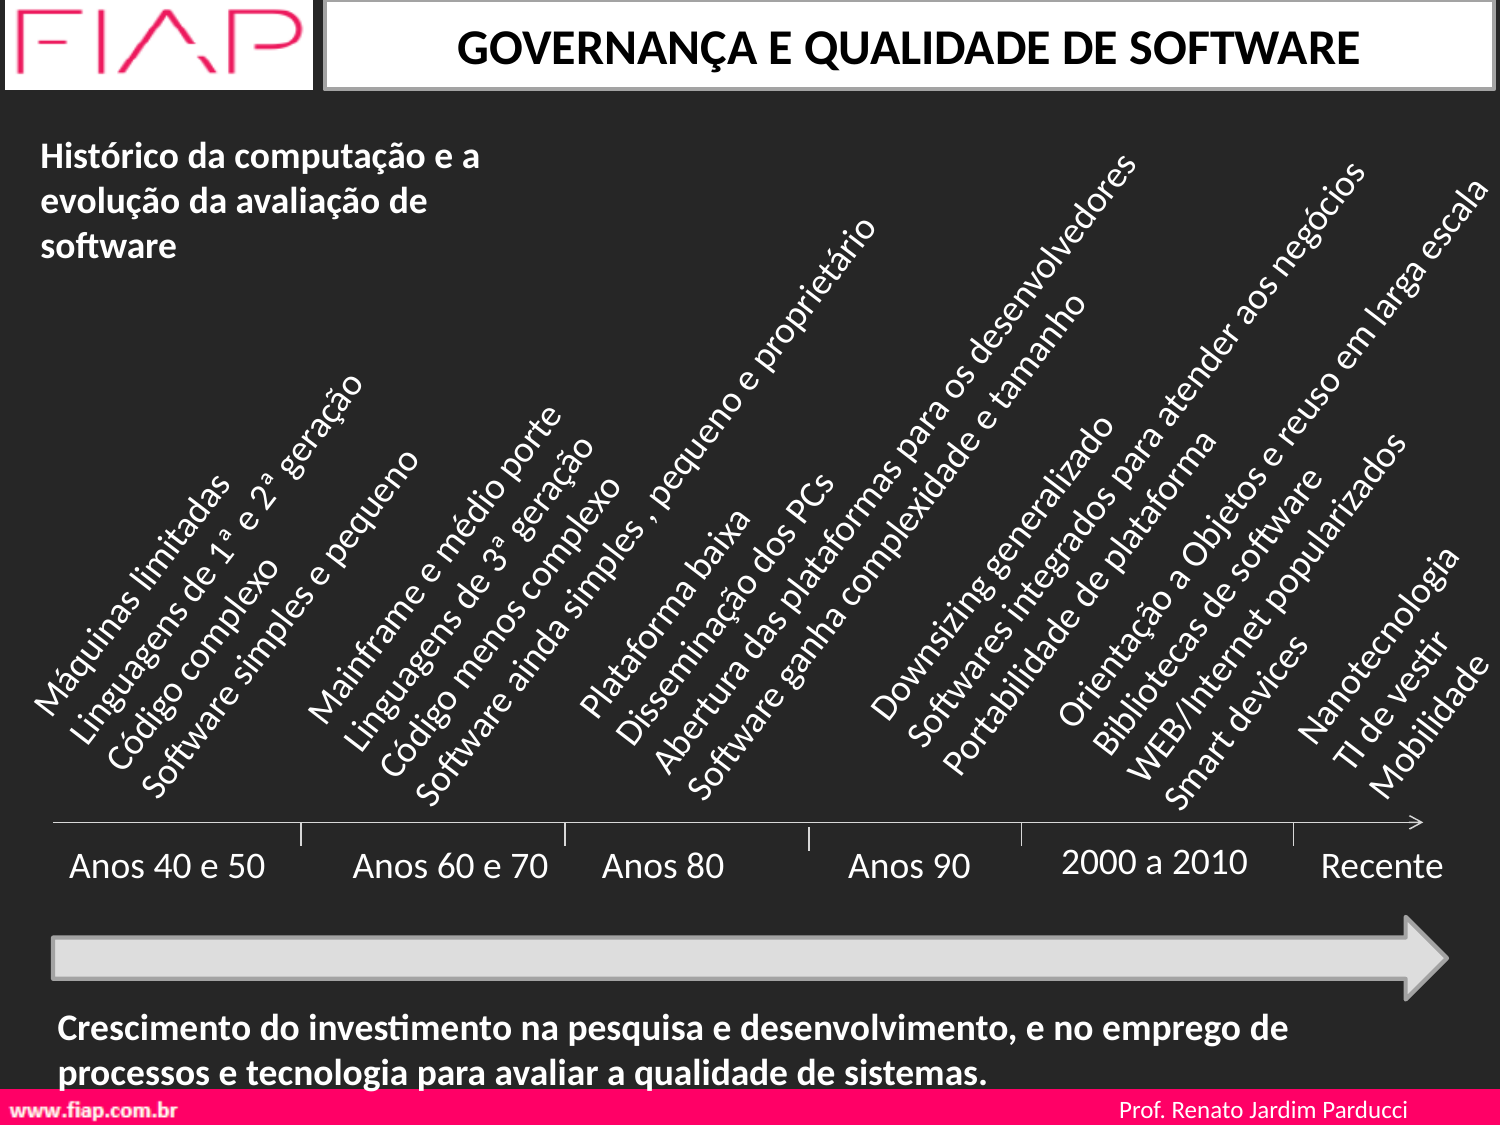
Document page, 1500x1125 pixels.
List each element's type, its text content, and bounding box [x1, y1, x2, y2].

text_box [50, 914, 1450, 996]
text_box 2000 a 2010 [1046, 831, 1264, 889]
text_box Crescimento do investimento na pesquisa e desenvolvimento, e no emprego de processos e tecnologia para avaliar a qualidade de sistemas. [42, 995, 1413, 1101]
text_box Nanotecnologia TI de vestir Mobilidade [1270, 517, 1500, 821]
text_box Anos 40 e 50 [54, 834, 281, 894]
text_box Anos 80 [587, 834, 740, 894]
text_box Plataforma baixa Disseminação dos PCs Abertura das plataformas para os desenvolvedores Software ganha complexidade e tamanho [552, 69, 1195, 821]
text_box Mainframe e médio porte Linguagens de 3ª geração Código menos complexo Software ainda simples , pequeno e proprietário [280, 105, 899, 821]
text_box Anos 90 [833, 834, 986, 894]
text_box Recente [1306, 834, 1460, 894]
text_box Anos 60 e 70 [337, 834, 564, 894]
text_box Orientação a Objetos e reuso em larga escala Bibliotecas de software WEB/Internet popularizados Smart devices [1029, 149, 1500, 821]
text_box Máquinas limitadas Linguagens de 1ª e 2ª geração Código complexo Software simples e pequeno [6, 317, 458, 821]
text_box Downsizing generalizado Softwares integrados para atender aos negócios Portabilidade de plataforma [843, 105, 1424, 799]
text_box Histórico da computação e a evolução da avaliação de software [25, 123, 566, 274]
